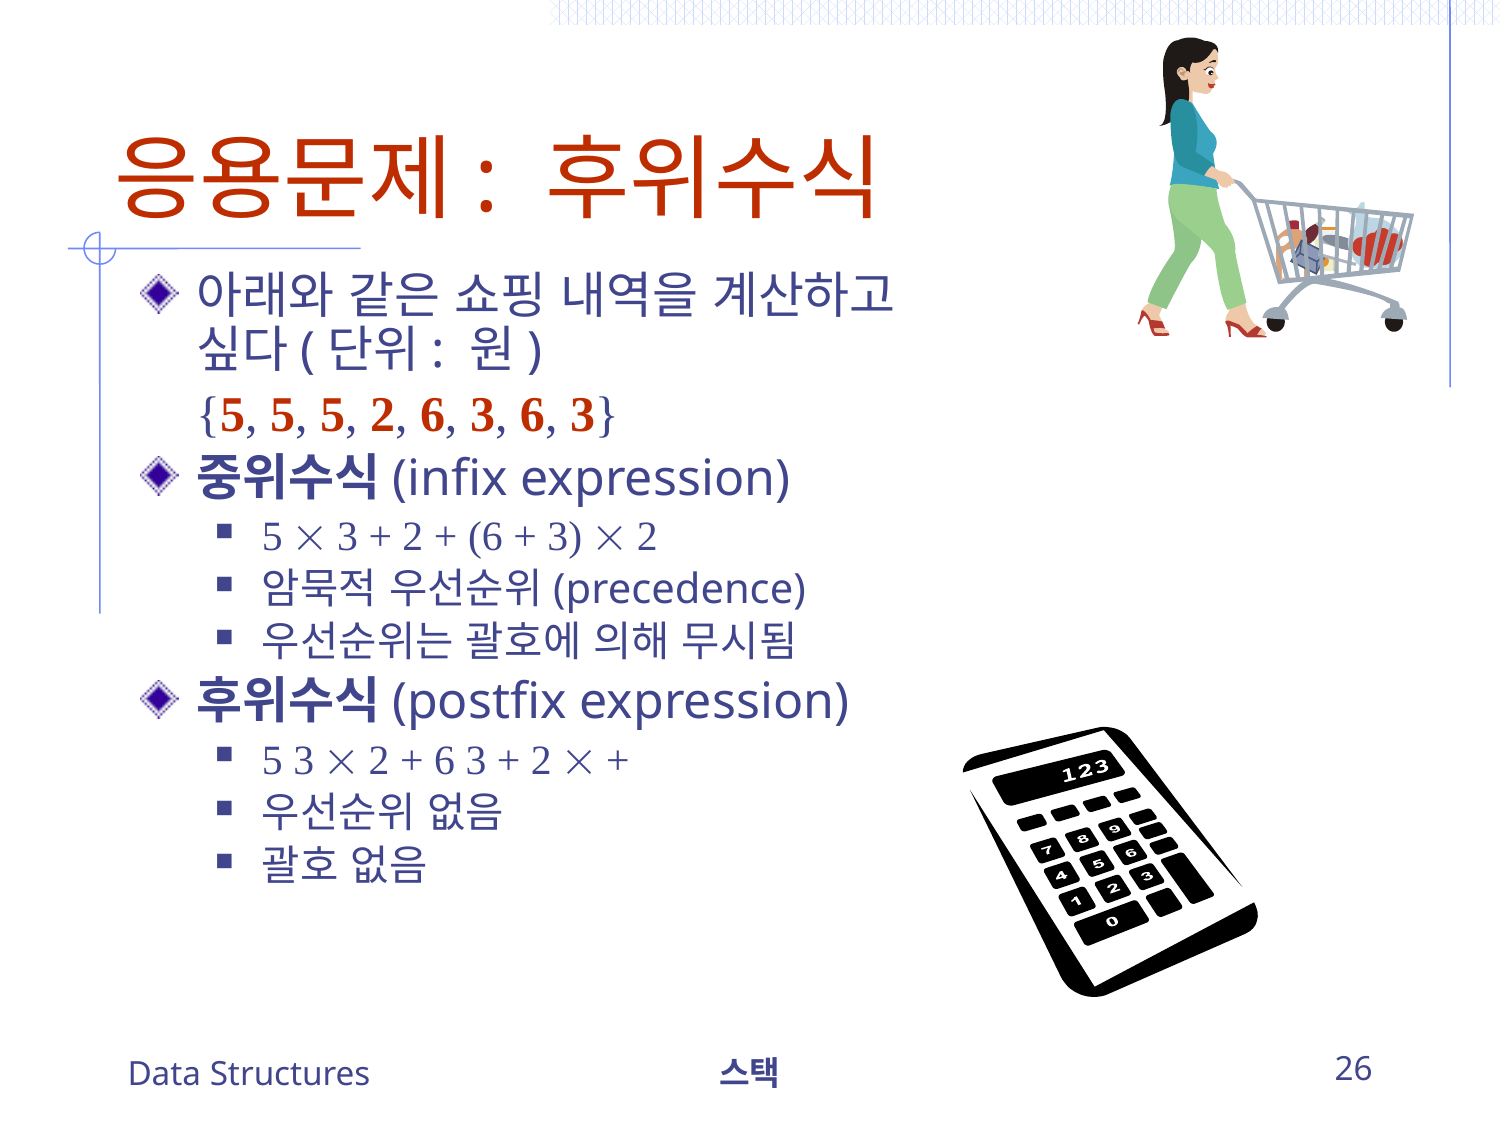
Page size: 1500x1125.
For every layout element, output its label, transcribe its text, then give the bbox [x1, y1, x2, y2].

picture [962, 724, 1262, 1002]
title 응용문제: 후위수식 [99, 49, 1126, 238]
picture [140, 274, 179, 314]
slide_number 26 [1074, 1024, 1388, 1101]
picture [1137, 37, 1415, 338]
footer 스택 [526, 1024, 988, 1101]
list 아래와 같은 쇼핑 내역을 계산하고 싶다(단위: 원) {5, 5, 5, 2, 6, 3, 6, 3} 중위수식(infix expression) 5  3 + 2 + (6 + 3)  2 암묵적 우선순위(precedence) 우선순위는 괄호에 의해 무시됨 후위수식(postfix expression) 5 3  2 + 6 3 + 2  + 우선순위 없음 괄호 없음 [124, 262, 913, 926]
picture [140, 680, 179, 719]
picture [140, 456, 179, 496]
slide_number Data Structures [112, 1024, 526, 1101]
